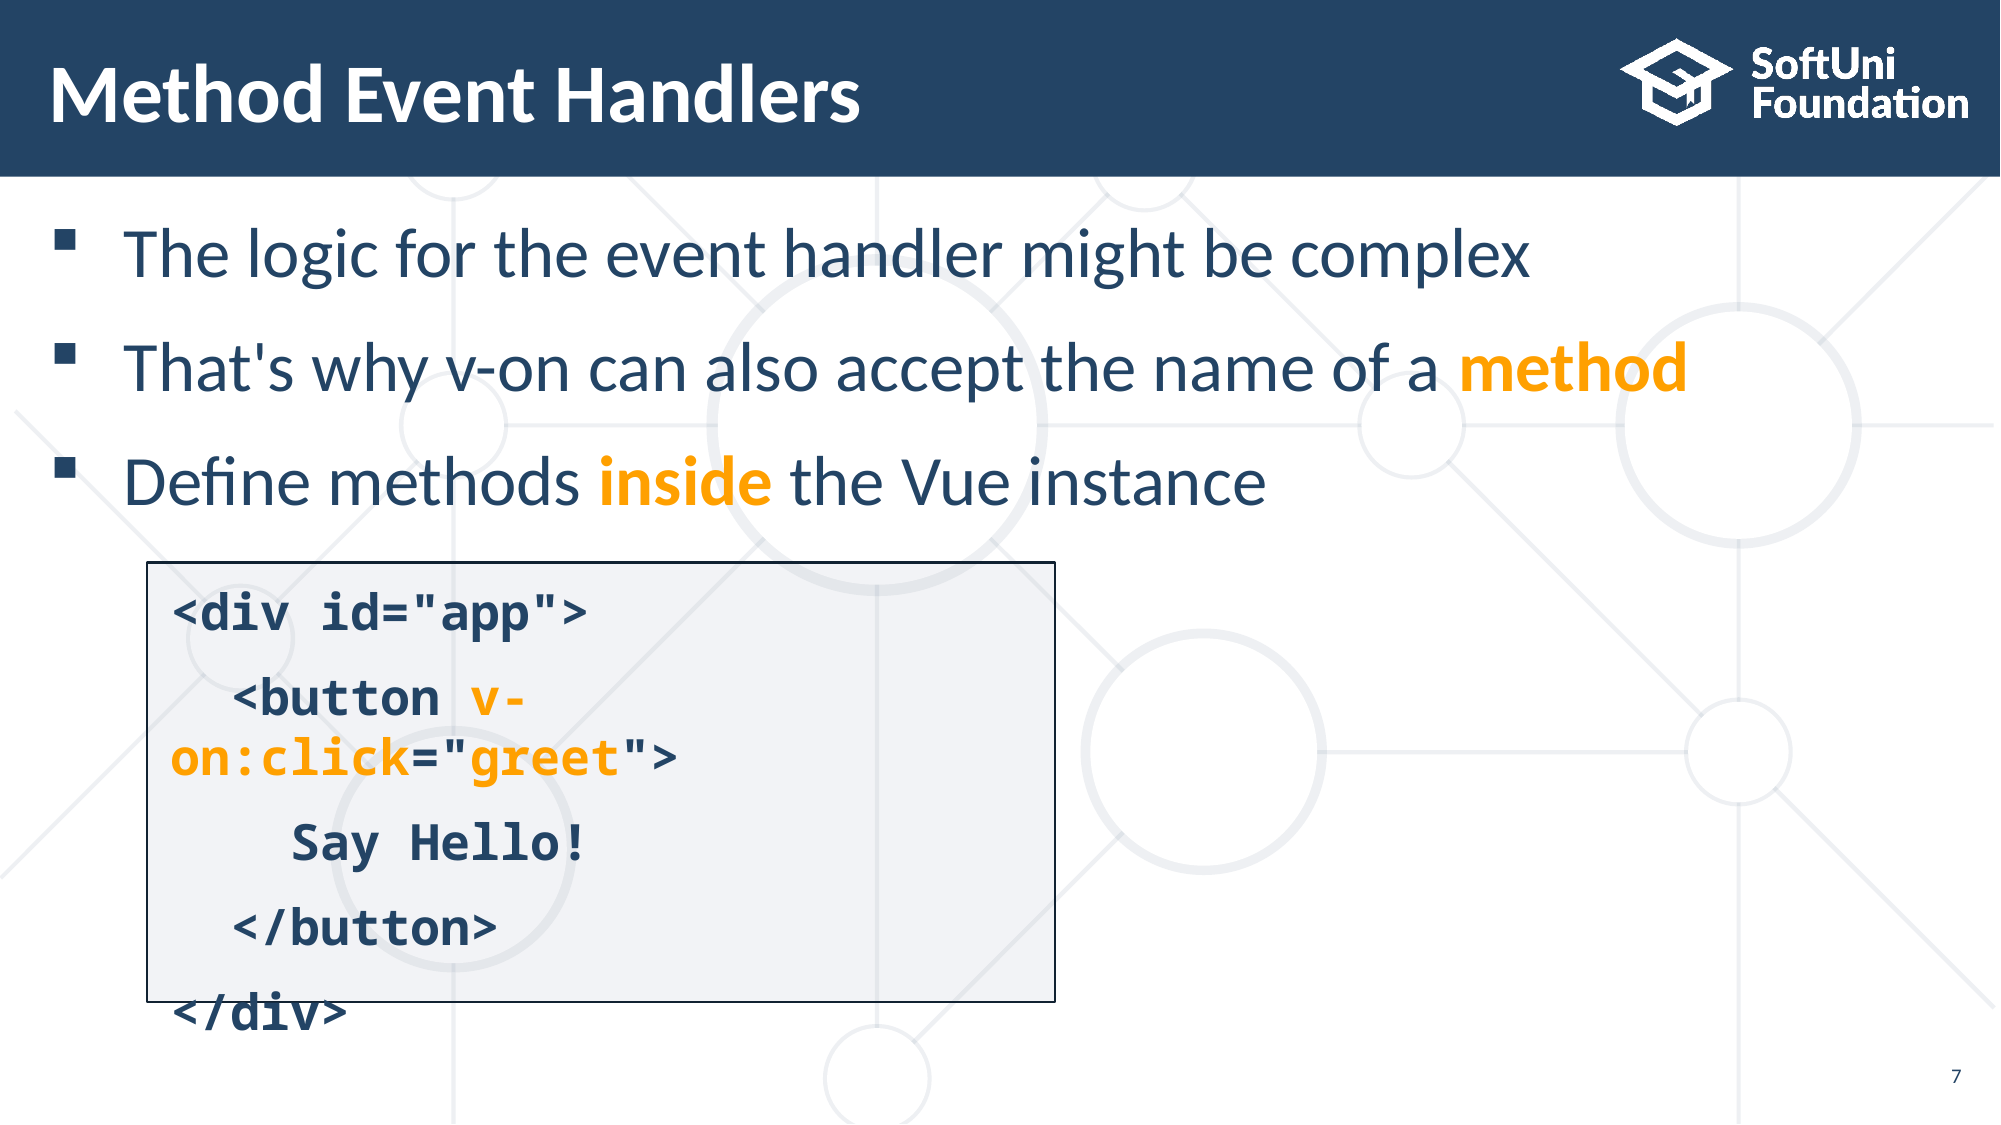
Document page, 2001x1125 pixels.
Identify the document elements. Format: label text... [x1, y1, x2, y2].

slide_number 7 [1897, 1049, 1968, 1101]
list The logic for the event handler might be complex That's why v-on can also accept the name of a method Define methods inside the Vue instance [31, 196, 1969, 1047]
list <div id="app"> <button v-on:click="greet"> Say Hello! </button> </div> [146, 561, 1056, 1003]
picture [1619, 38, 1968, 126]
title Method Event Handlers [31, 16, 1591, 162]
